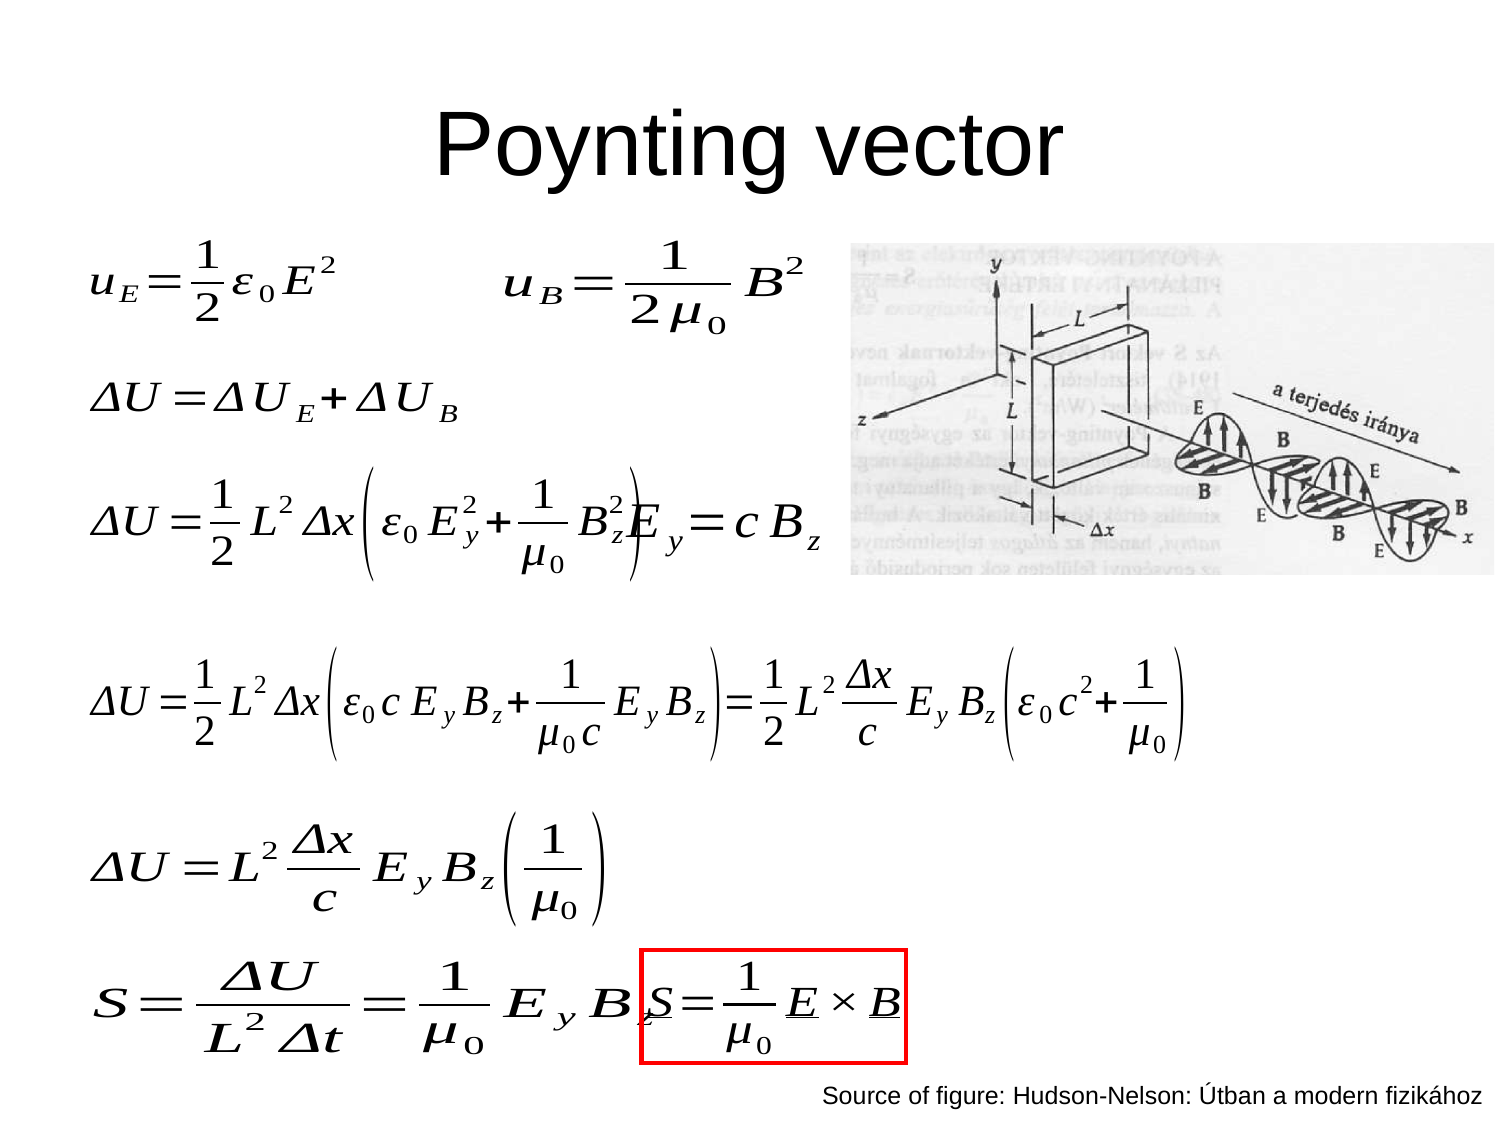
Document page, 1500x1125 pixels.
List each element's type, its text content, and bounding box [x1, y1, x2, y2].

picture [850, 243, 1495, 575]
title Poynting vector [75, 45, 1425, 233]
text_box Source of figure: Hudson-Nelson: Útban a modern fizikához [807, 1072, 1500, 1118]
